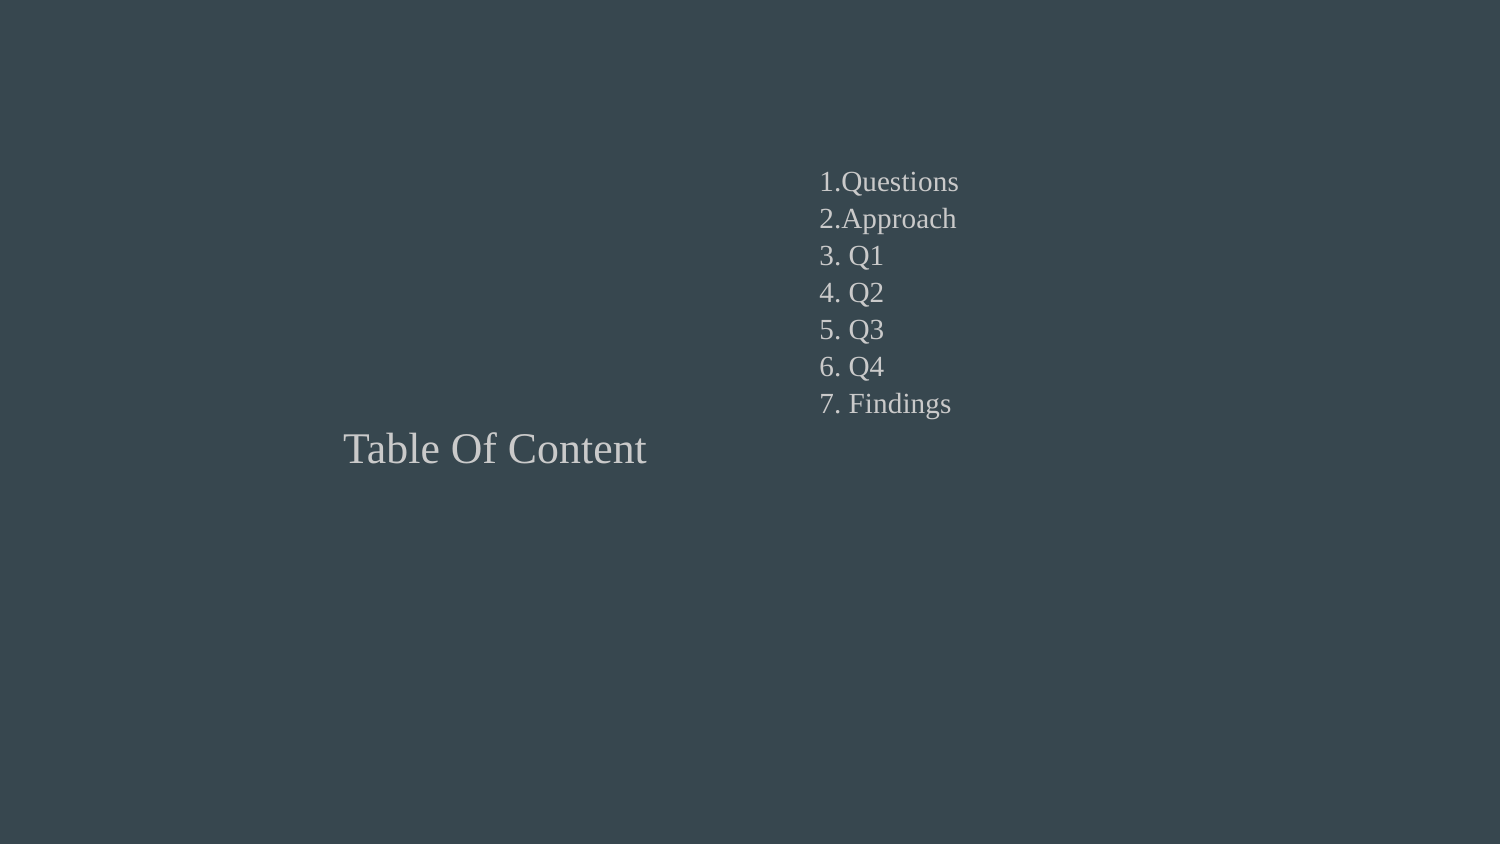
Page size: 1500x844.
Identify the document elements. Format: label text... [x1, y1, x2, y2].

list 1.Questions 2.Approach 3. Q1 4. Q2 5. Q3 6. Q4 7. Findings [804, 145, 1368, 744]
list Table Of Content [213, 145, 777, 744]
